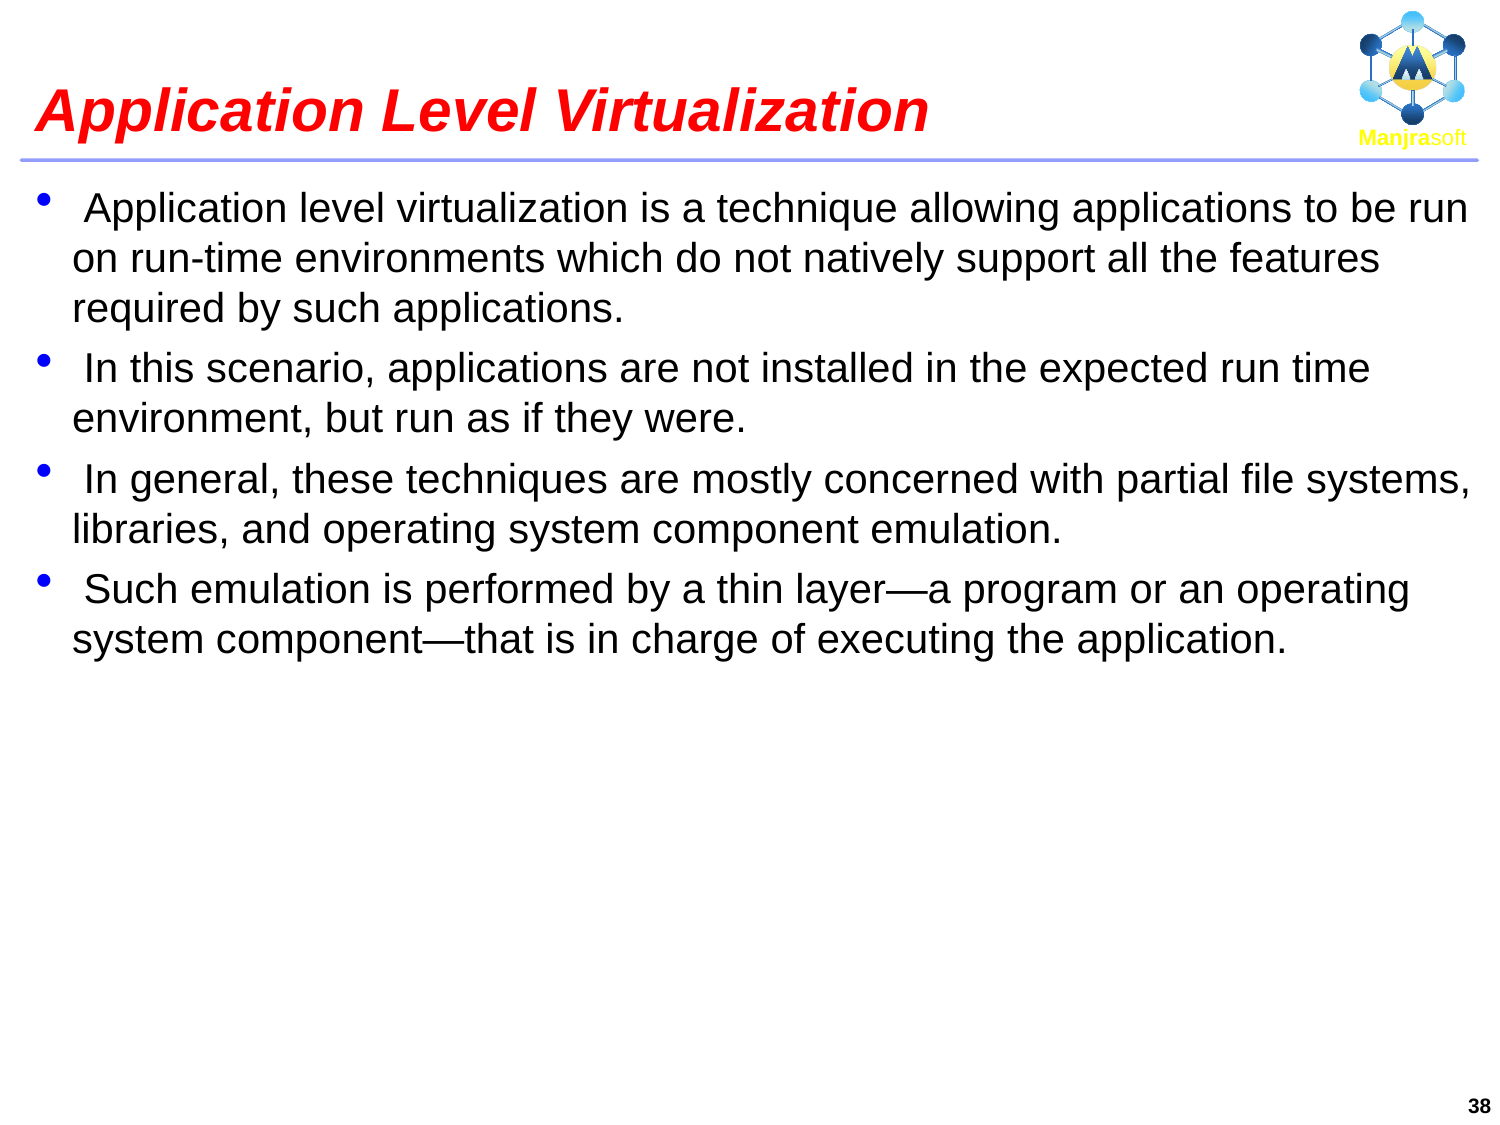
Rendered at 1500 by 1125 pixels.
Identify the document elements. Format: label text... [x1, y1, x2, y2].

footer [0, 1096, 1500, 1125]
list Application level virtualization is a technique allowing applications to be run on run-time environments which do not natively support all the features required by such applications. In this scenario, applications are not installed in the expected run time environment, but run as if they were. In general, these techniques are mostly concerned with partial file systems, libraries, and operating system component emulation. Such emulation is performed by a thin layer—a program or an operating system component—that is in charge of executing the application. [26, 176, 1479, 1092]
title Application Level Virtualization [26, 0, 1479, 145]
